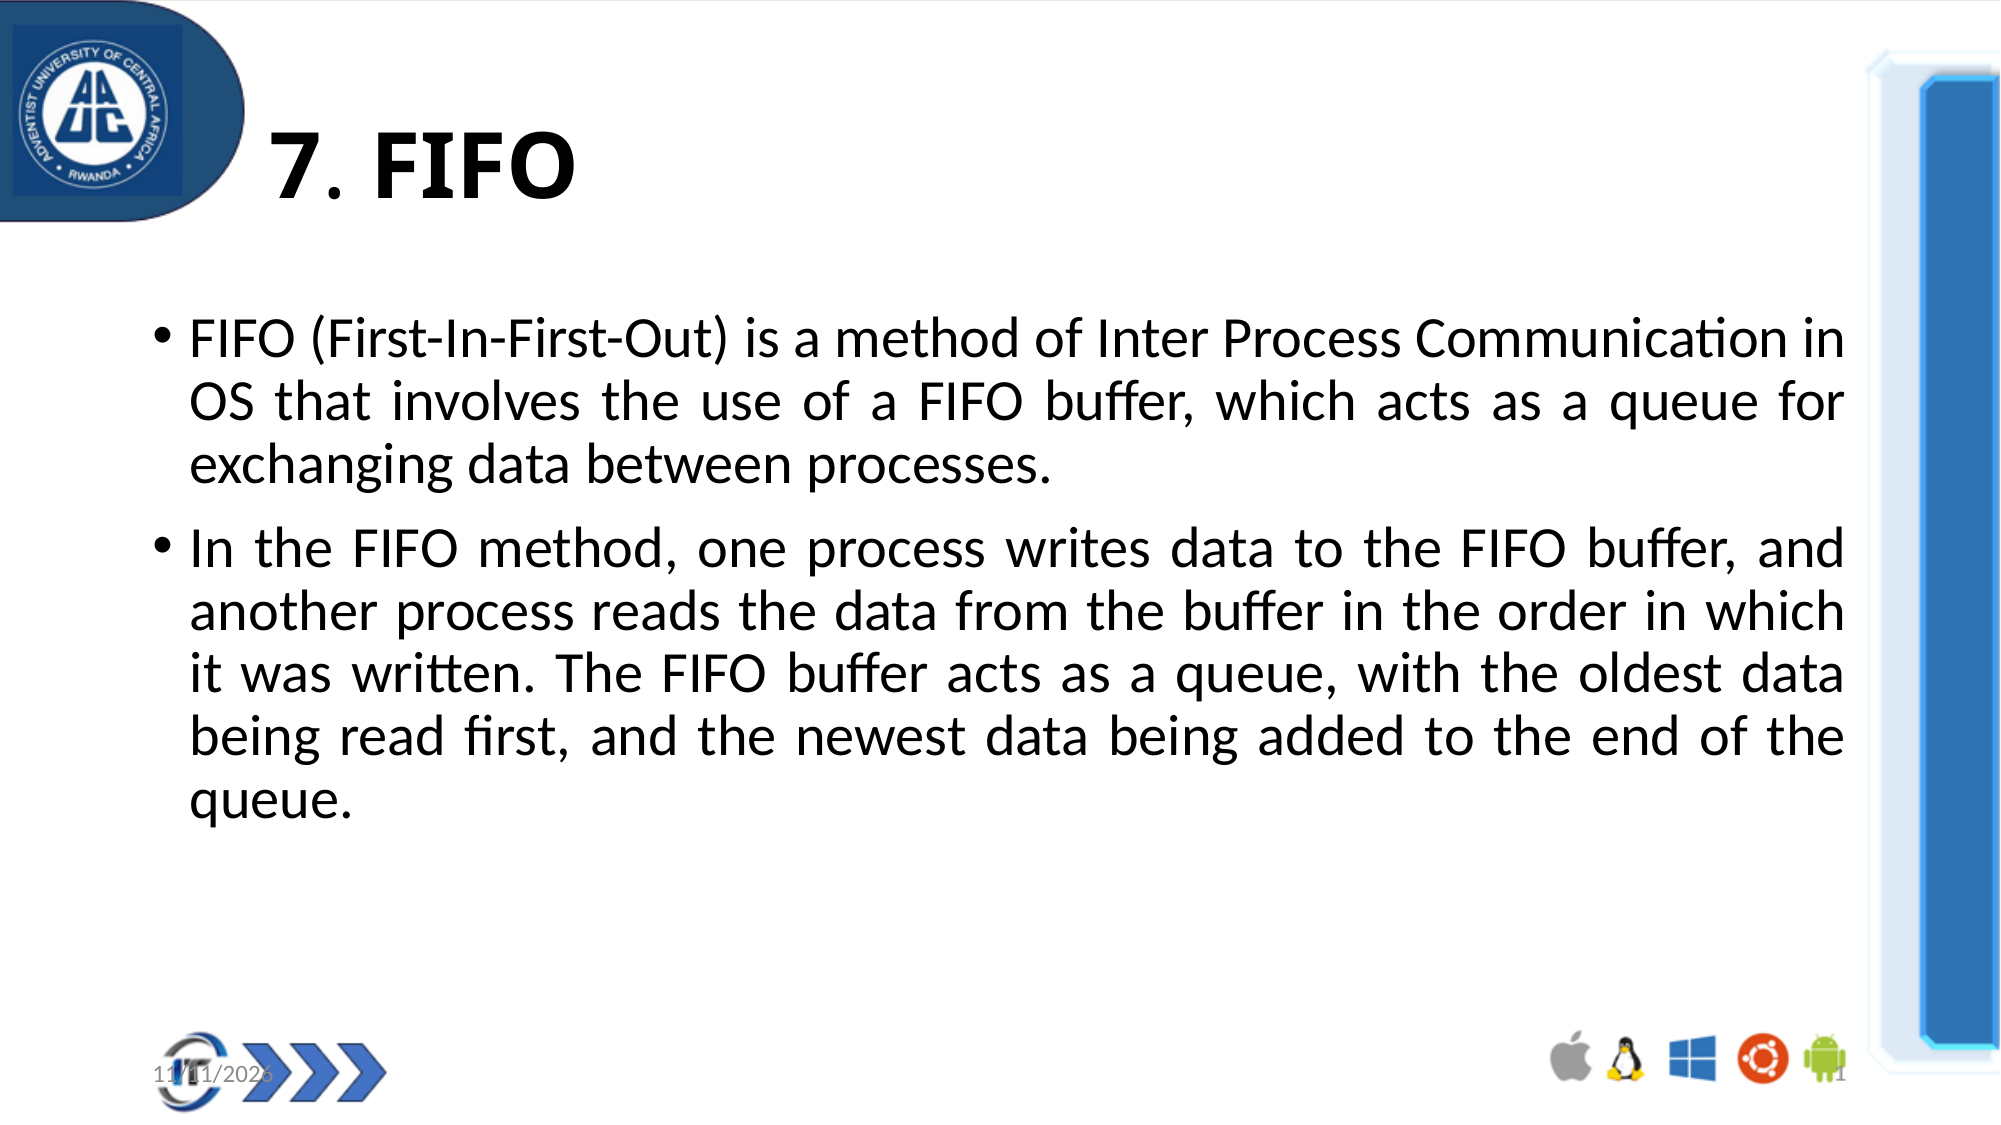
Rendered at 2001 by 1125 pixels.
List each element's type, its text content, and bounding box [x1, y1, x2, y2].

list FIFO (First-In-First-Out) is a method of Inter Process Communication in OS that involves the use of a FIFO buffer, which acts as a queue for exchanging data between processes. In the FIFO method, one process writes data to the FIFO buffer, and another process reads the data from the buffer in the order in which it was written. The FIFO buffer acts as a queue, with the oldest data being read first, and the newest data being added to the end of the queue. [137, 299, 1863, 1014]
picture [0, 0, 2001, 1125]
title 7. FIFO [137, 59, 1863, 278]
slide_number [137, 1042, 588, 1103]
